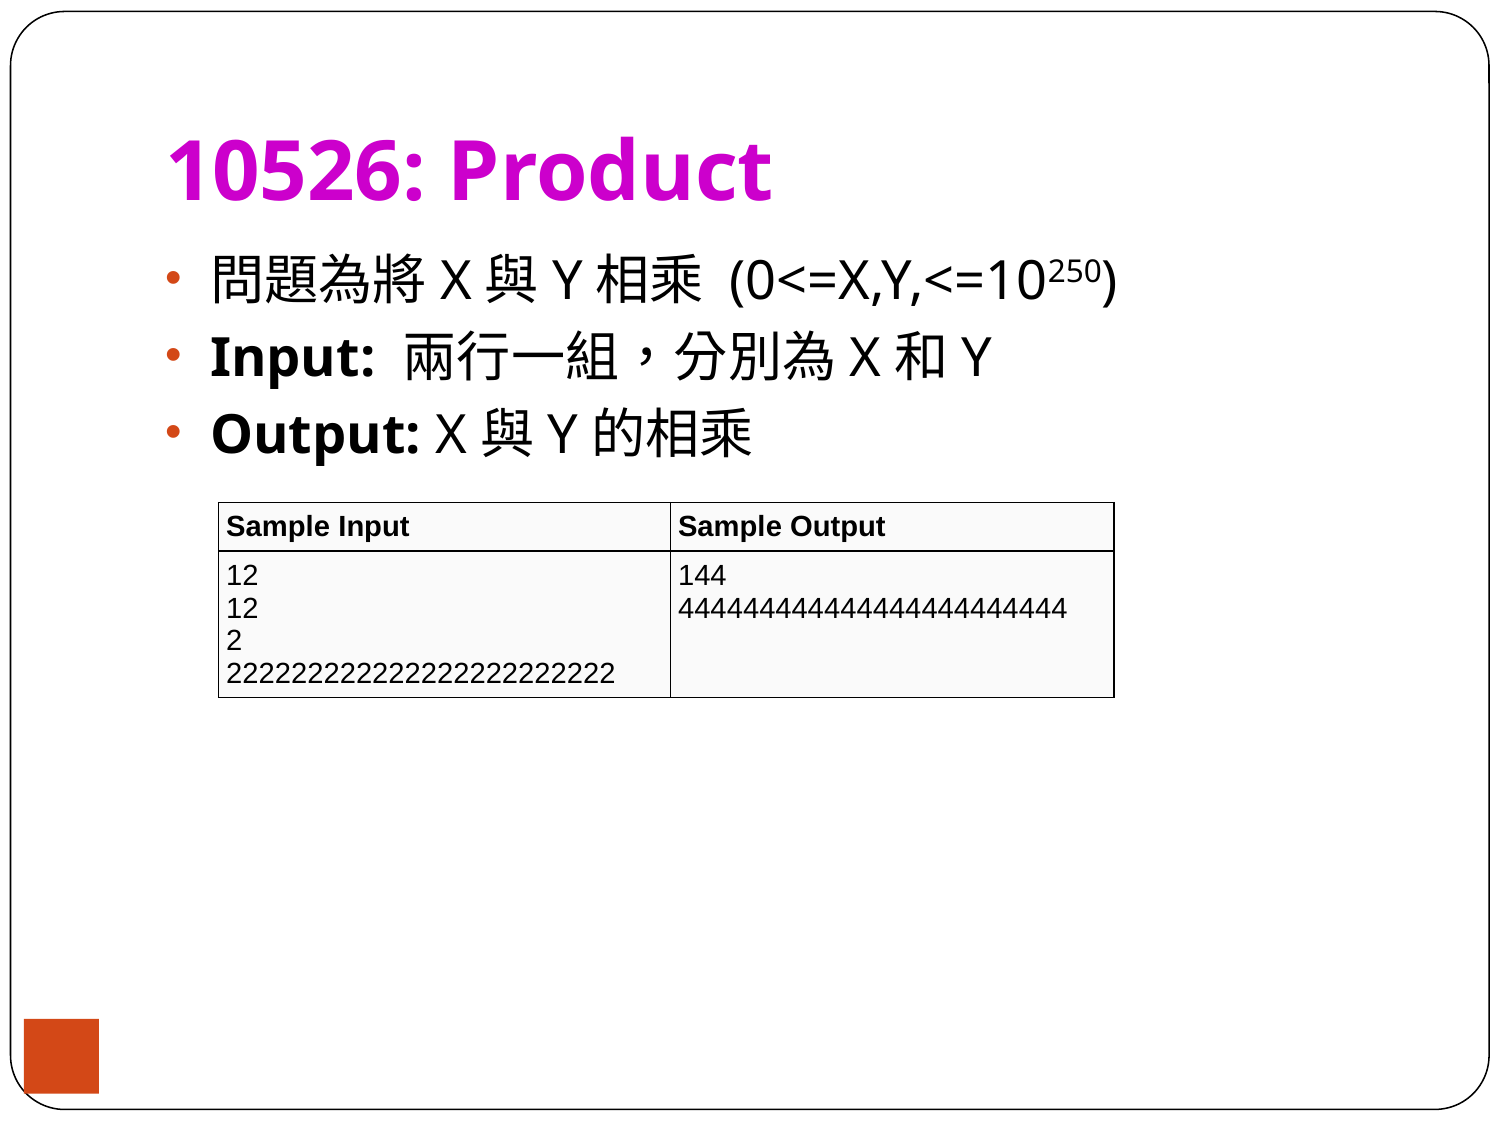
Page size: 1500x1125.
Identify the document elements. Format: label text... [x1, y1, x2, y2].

list 問題為將X與Y相乘 (0<=X,Y,<=10250) Input: 兩行一組，分別為X和Y Output: X與Y的相乘 [150, 237, 1425, 988]
title 10526: Product [150, 45, 1425, 233]
table_header Sample Output [671, 503, 1113, 550]
table_cell 12 12 2 222222222222222222222222 [219, 552, 670, 697]
table_cell 144 444444444444444444444444 [671, 552, 1113, 697]
table_header Sample Input [219, 503, 670, 550]
slide_number [23, 1018, 99, 1094]
